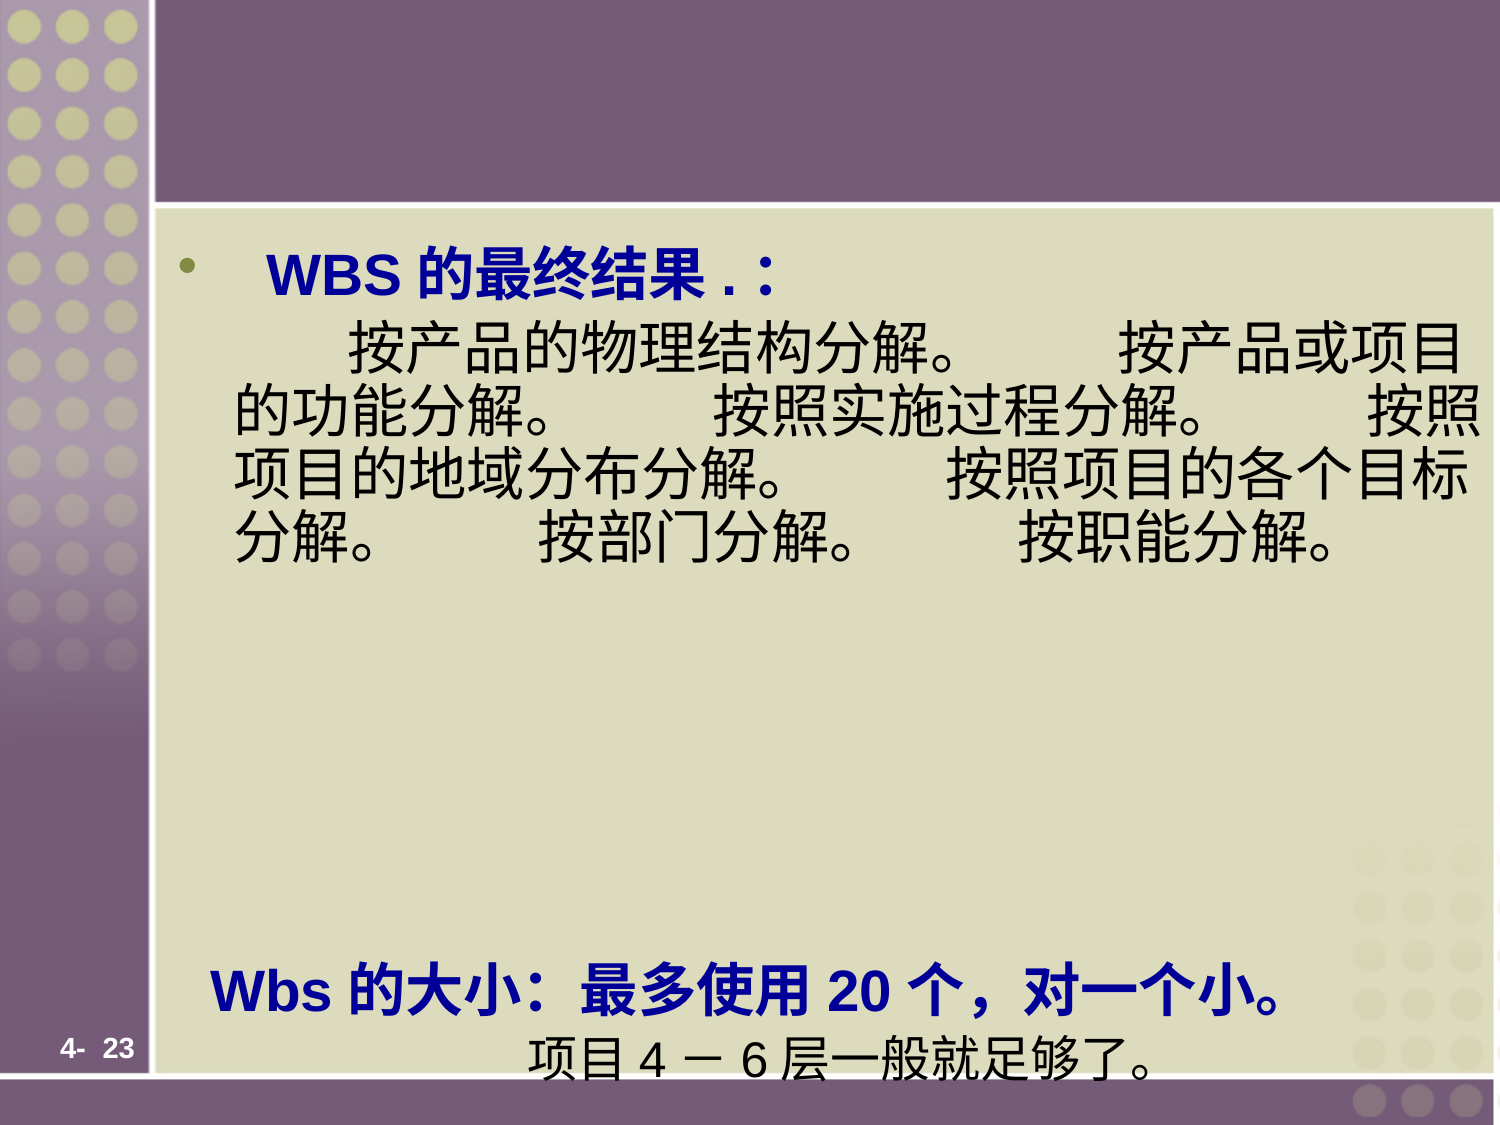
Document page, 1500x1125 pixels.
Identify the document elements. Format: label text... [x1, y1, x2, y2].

list WBS的最终结果.： 按产品的物理结构分解。 按产品或项目的功能分解。 按照实施过程分解。 按照项目的地域分布分解。 按照项目的各个目标分解。 按部门分解。 按职能分解。 Wbs的大小：最多使用20个，对一个小。 项目4－6层一般就足够了。 [162, 237, 1500, 1101]
picture [0, 0, 1500, 1125]
slide_number 4- [0, 1021, 151, 1101]
